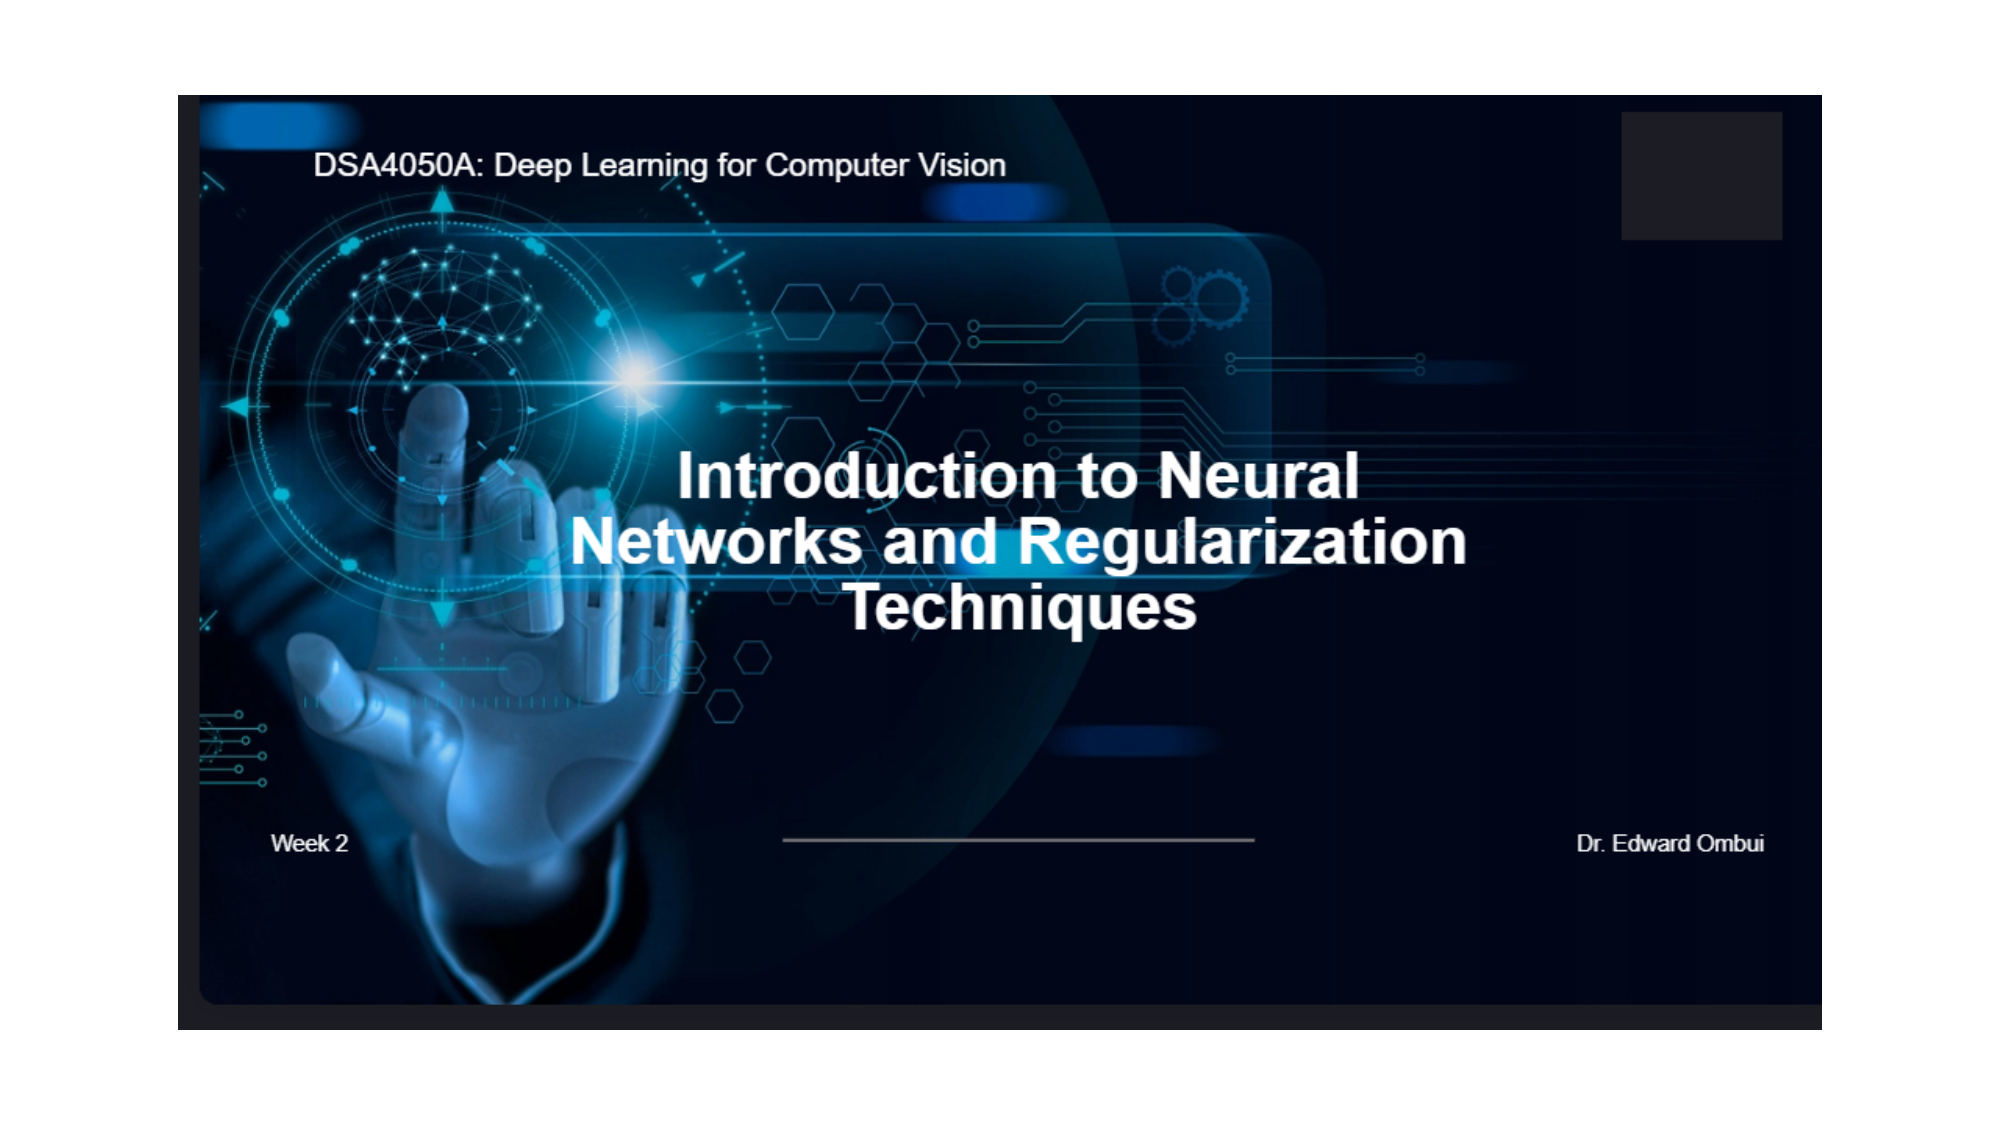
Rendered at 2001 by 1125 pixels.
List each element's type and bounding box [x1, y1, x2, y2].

picture [178, 95, 1822, 1030]
